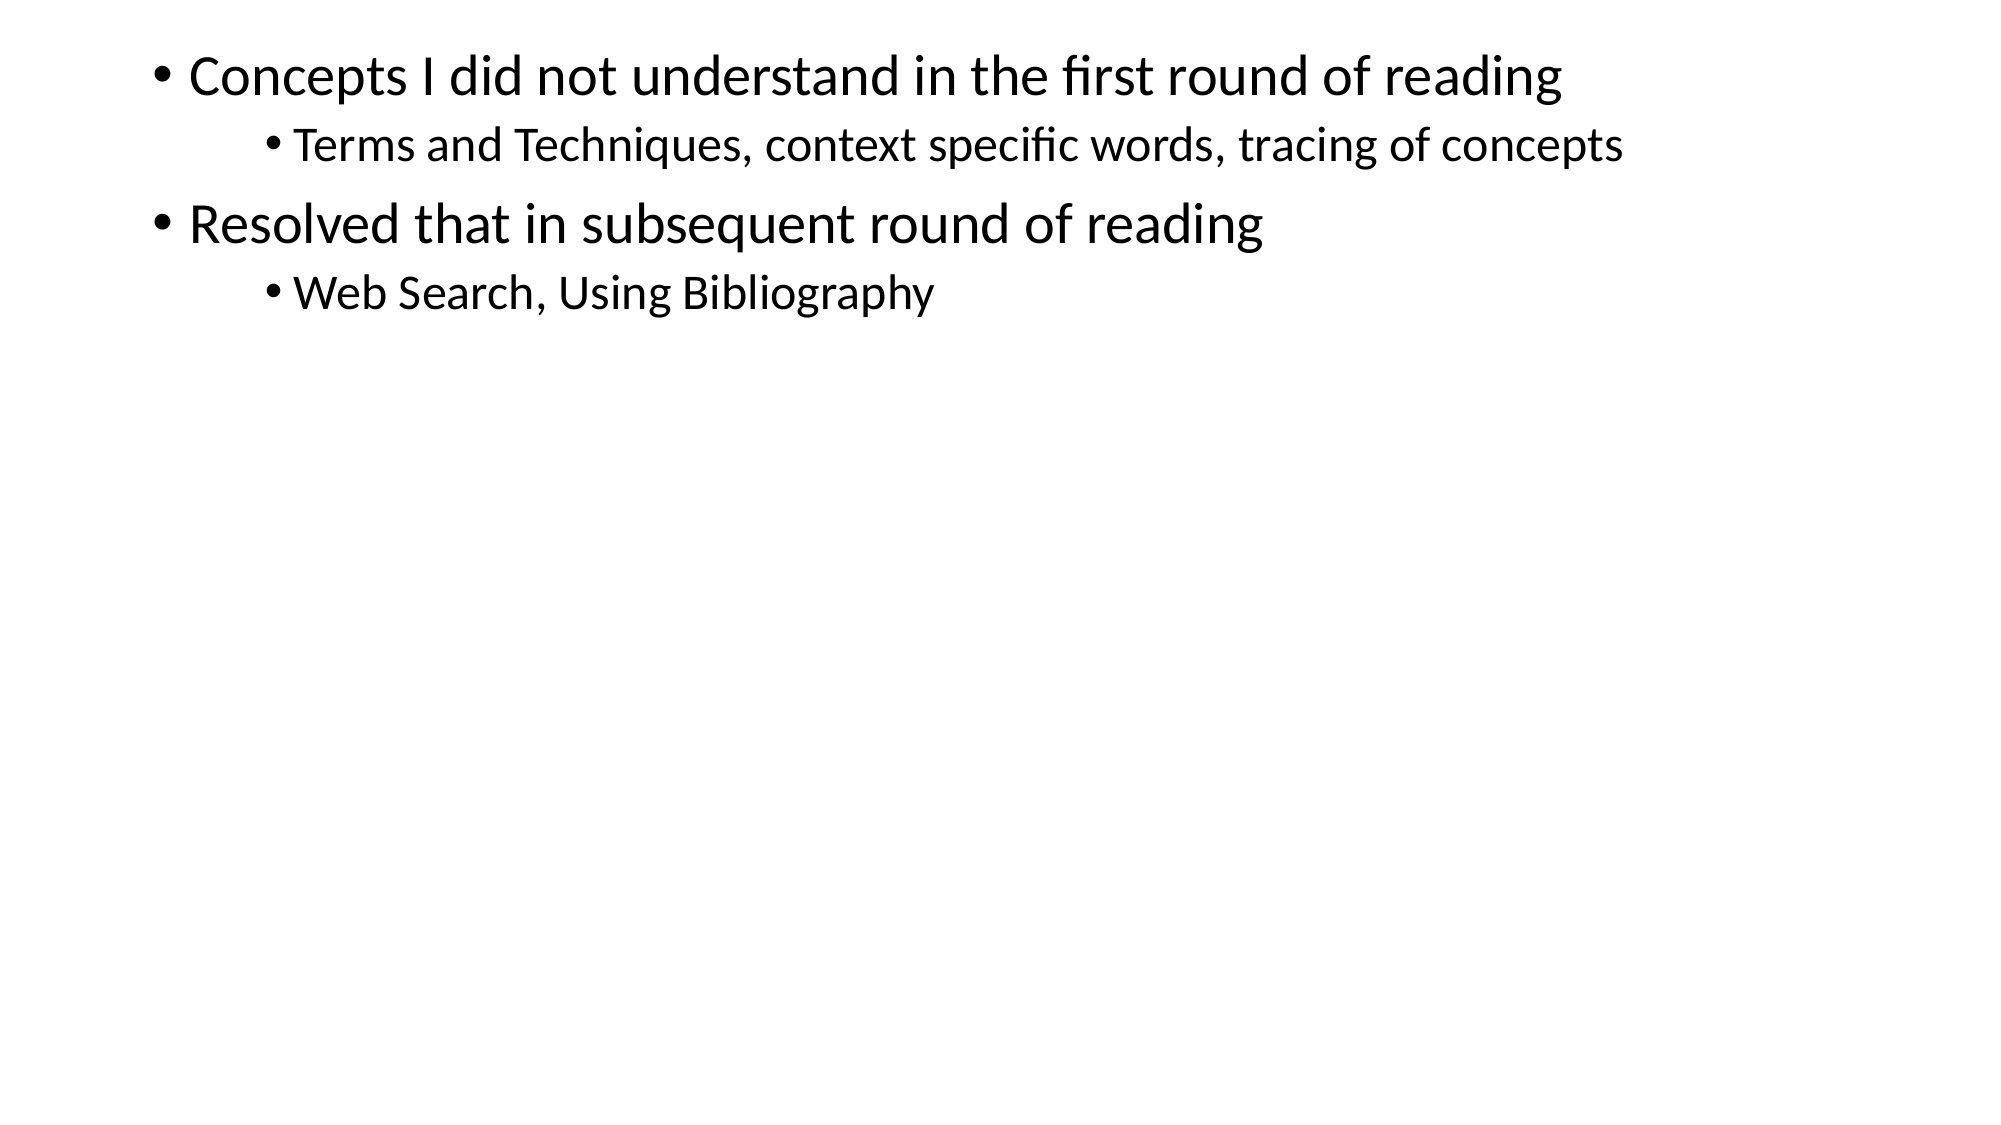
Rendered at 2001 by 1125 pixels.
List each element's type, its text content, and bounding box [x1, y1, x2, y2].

list Concepts I did not understand in the first round of reading Terms and Techniques, context specific words, tracing of concepts Resolved that in subsequent round of reading Web Search, Using Bibliography [137, 37, 1863, 1014]
